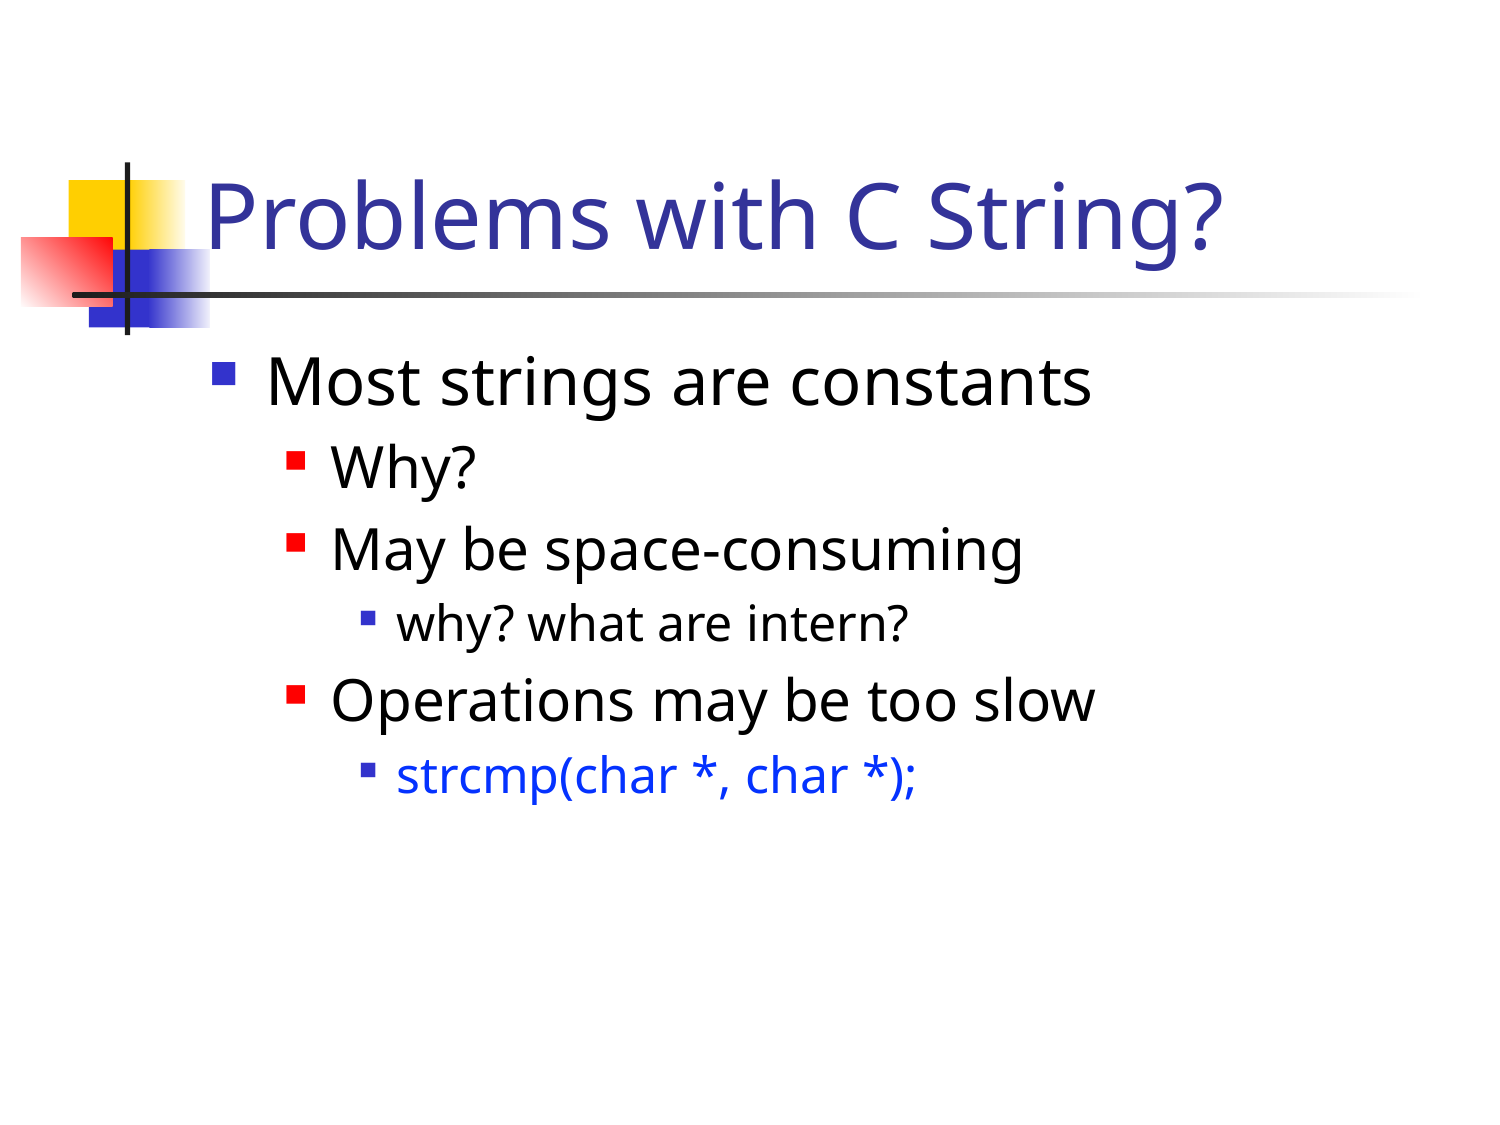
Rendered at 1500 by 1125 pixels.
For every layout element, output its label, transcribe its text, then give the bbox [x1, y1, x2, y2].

list Most strings are constants Why? May be space-consuming why? what are intern? Operations may be too slow strcmp(char *, char *); [193, 331, 1469, 1006]
title Problems with C String? [188, 35, 1468, 275]
